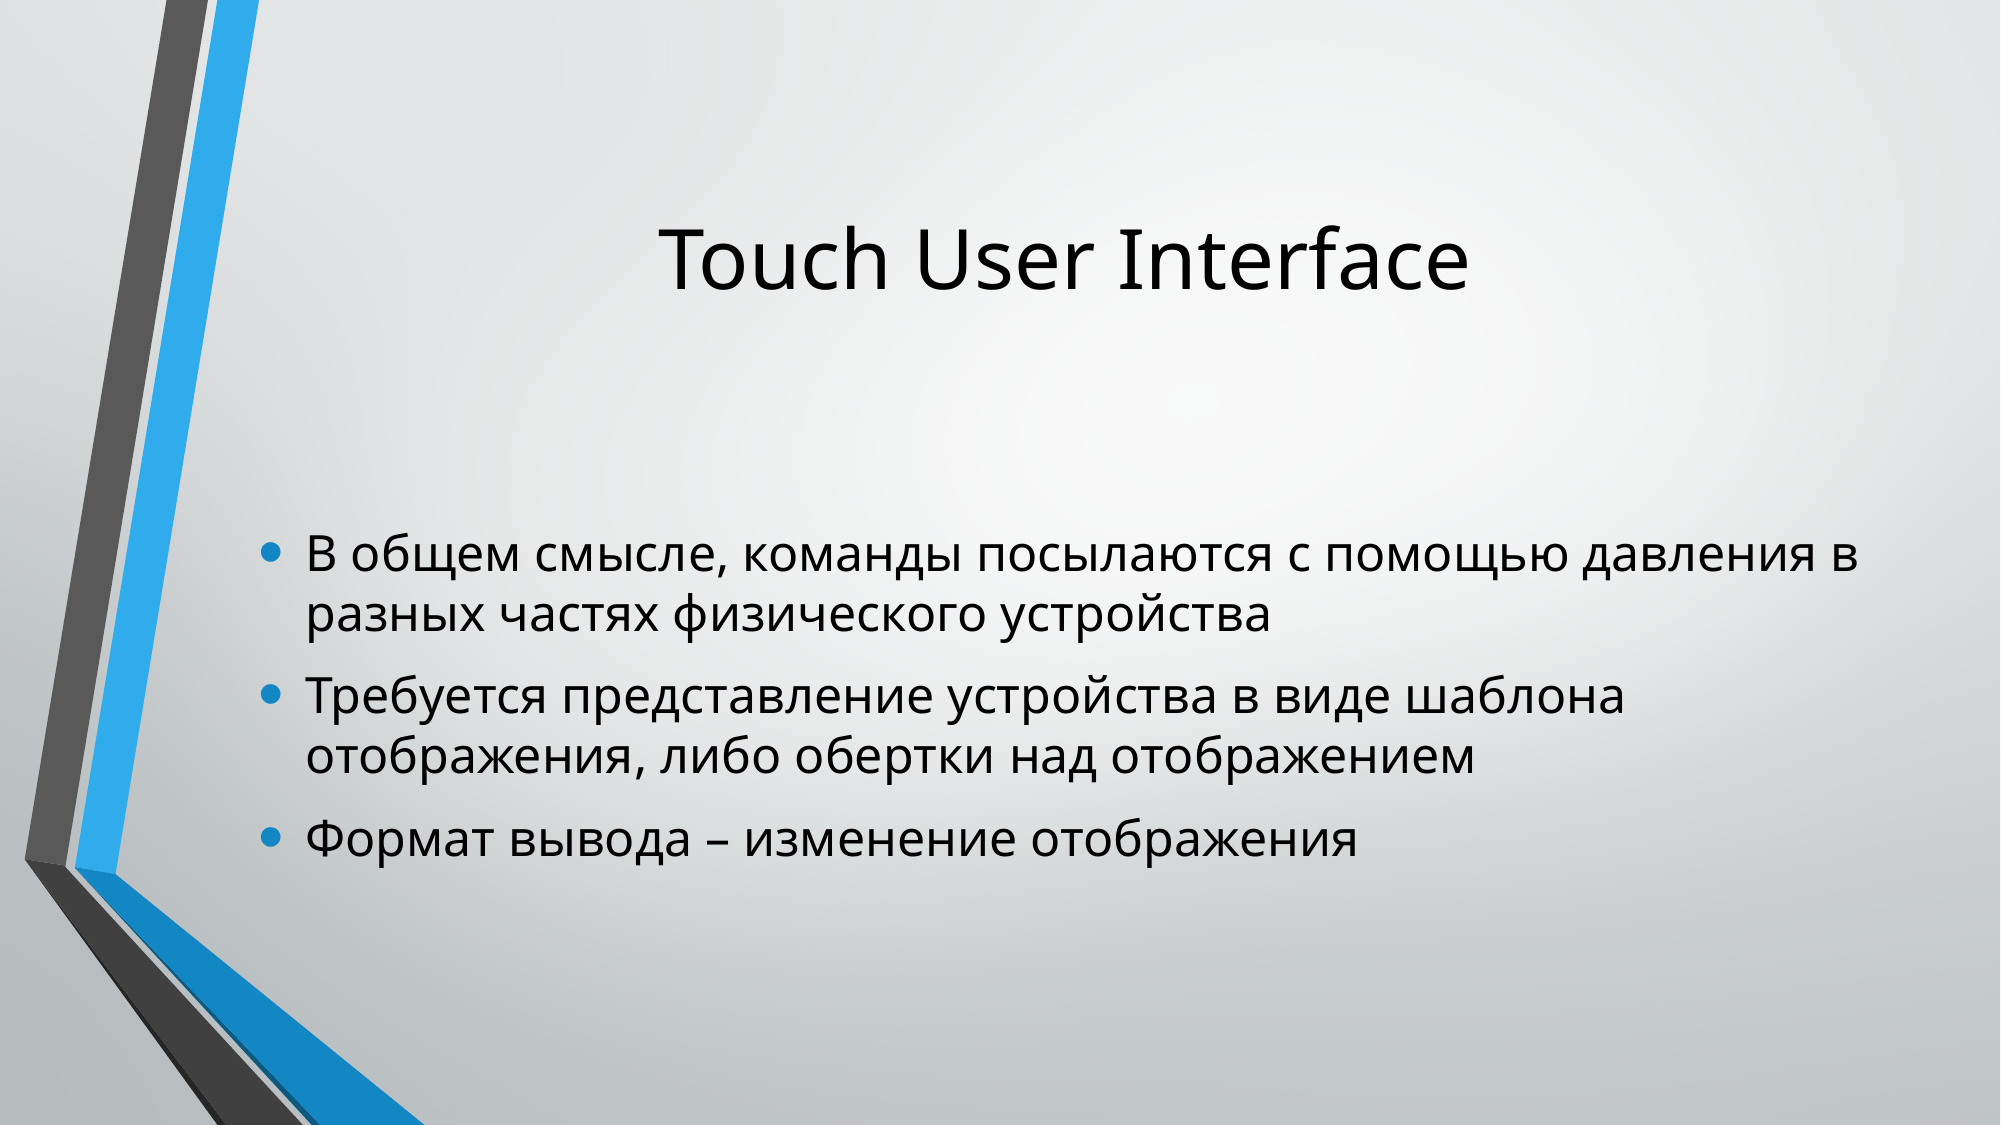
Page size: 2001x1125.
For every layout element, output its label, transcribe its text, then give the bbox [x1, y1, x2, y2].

title Touch User Interface [243, 112, 1887, 400]
list В общем смысле, команды посылаются с помощью давления в разных частях физического устройства Требуется представление устройства в виде шаблона отображения, либо обертки над отображением Формат вывода – изменение отображения [243, 437, 1887, 950]
